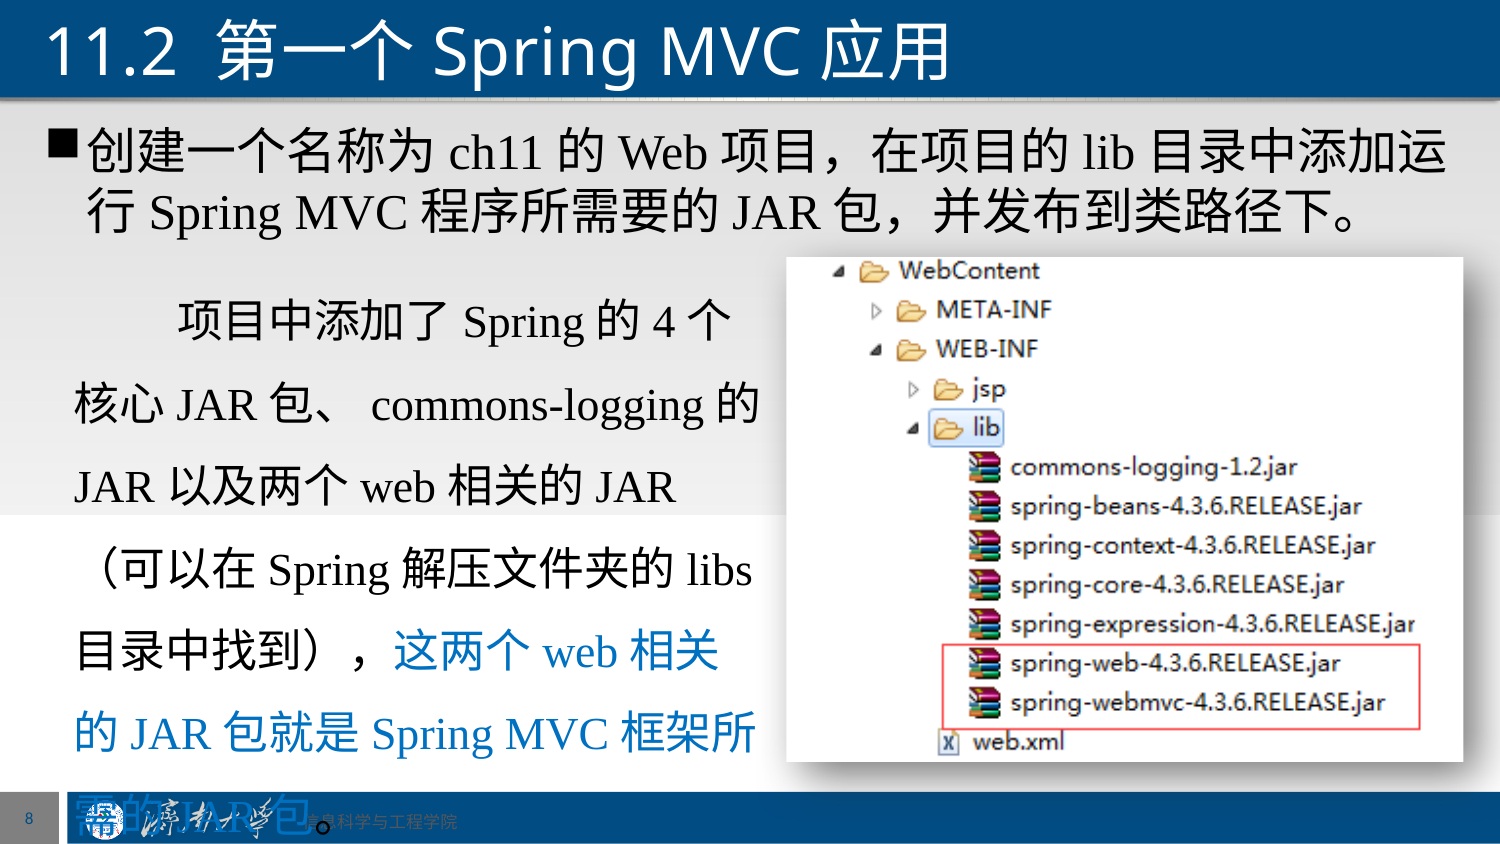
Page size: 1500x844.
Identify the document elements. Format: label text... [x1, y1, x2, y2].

text_box 项目中添加了Spring的4个核心JAR包、commons-logging的JAR以及两个web相关的JAR（可以在Spring解压文件夹的libs目录中找到），这两个web相关的JAR包就是Spring MVC框架所需的JAR包。 [58, 257, 781, 844]
title 11.2 第一个Spring MVC应用 [0, 0, 1500, 98]
list 创建一个名称为ch11的Web项目，在项目的lib目录中添加运行Spring MVC程序所需要的JAR包，并发布到类路径下。 [29, 112, 1484, 791]
picture [785, 256, 1464, 762]
